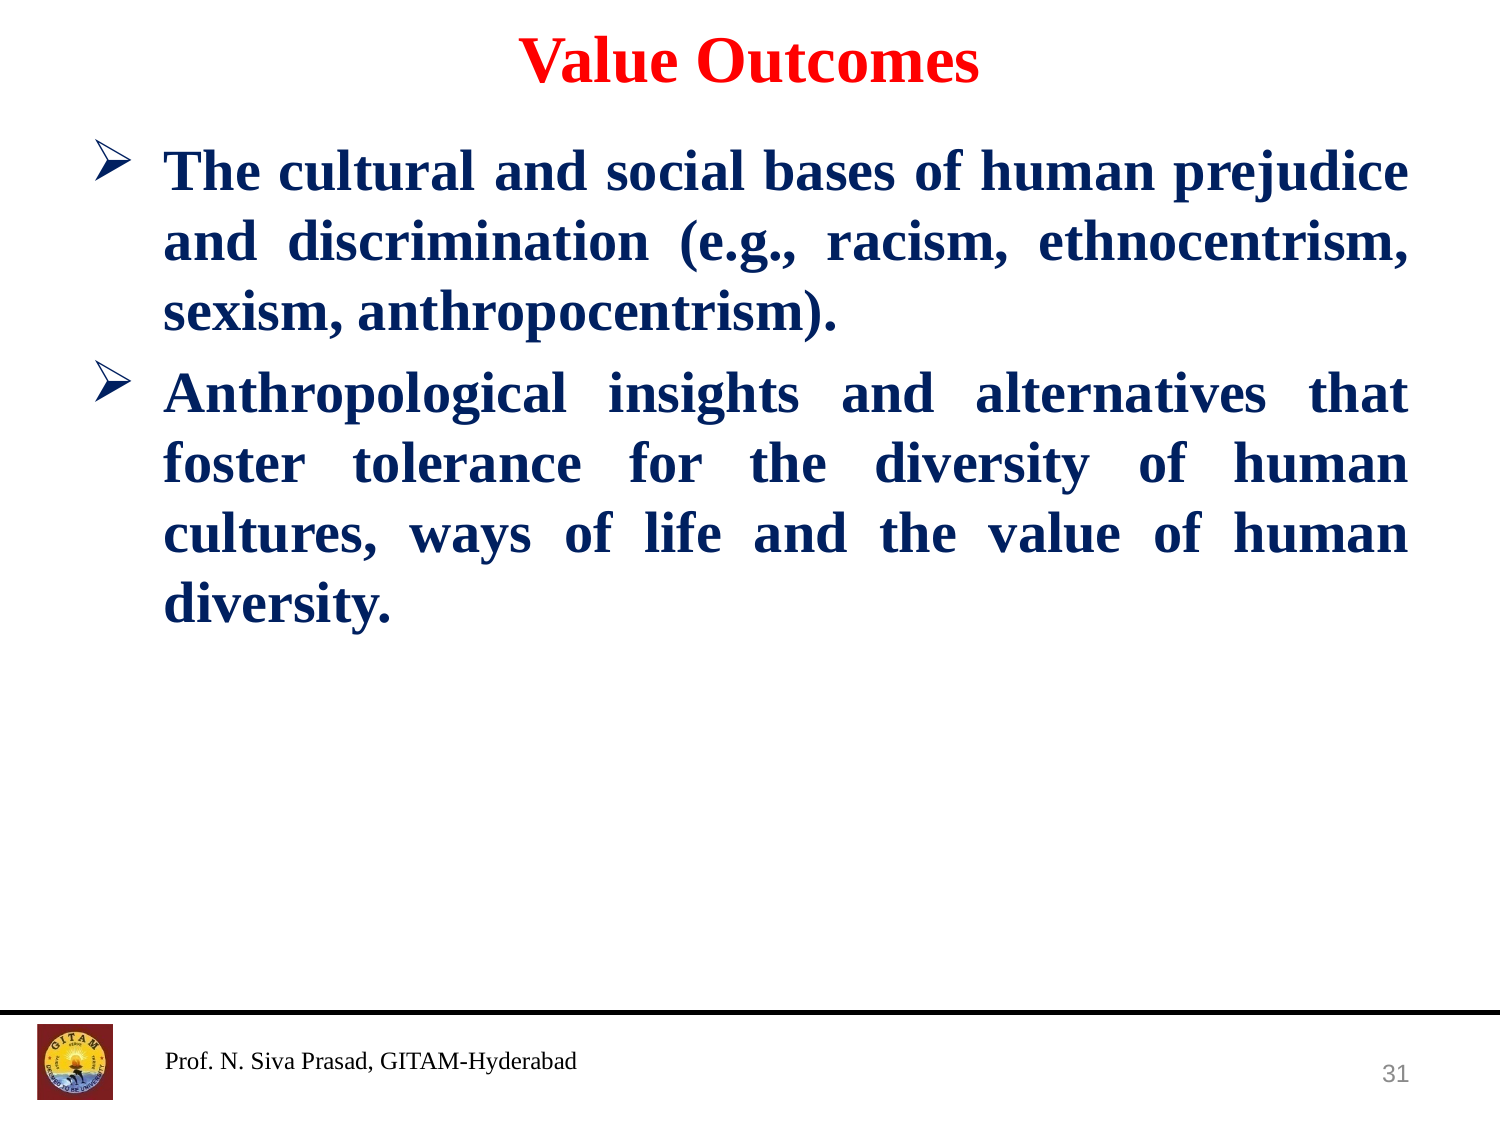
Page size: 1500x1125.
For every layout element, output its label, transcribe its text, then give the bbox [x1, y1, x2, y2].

title Value Outcomes [74, 0, 1426, 124]
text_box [0, 1012, 1500, 1100]
list The cultural and social bases of human prejudice and discrimination (e.g., racism, ethnocentrism, sexism, anthropocentrism). Anthropological insights and alternatives that foster tolerance for the diversity of human cultures, ways of life and the value of human diversity. [74, 124, 1426, 868]
